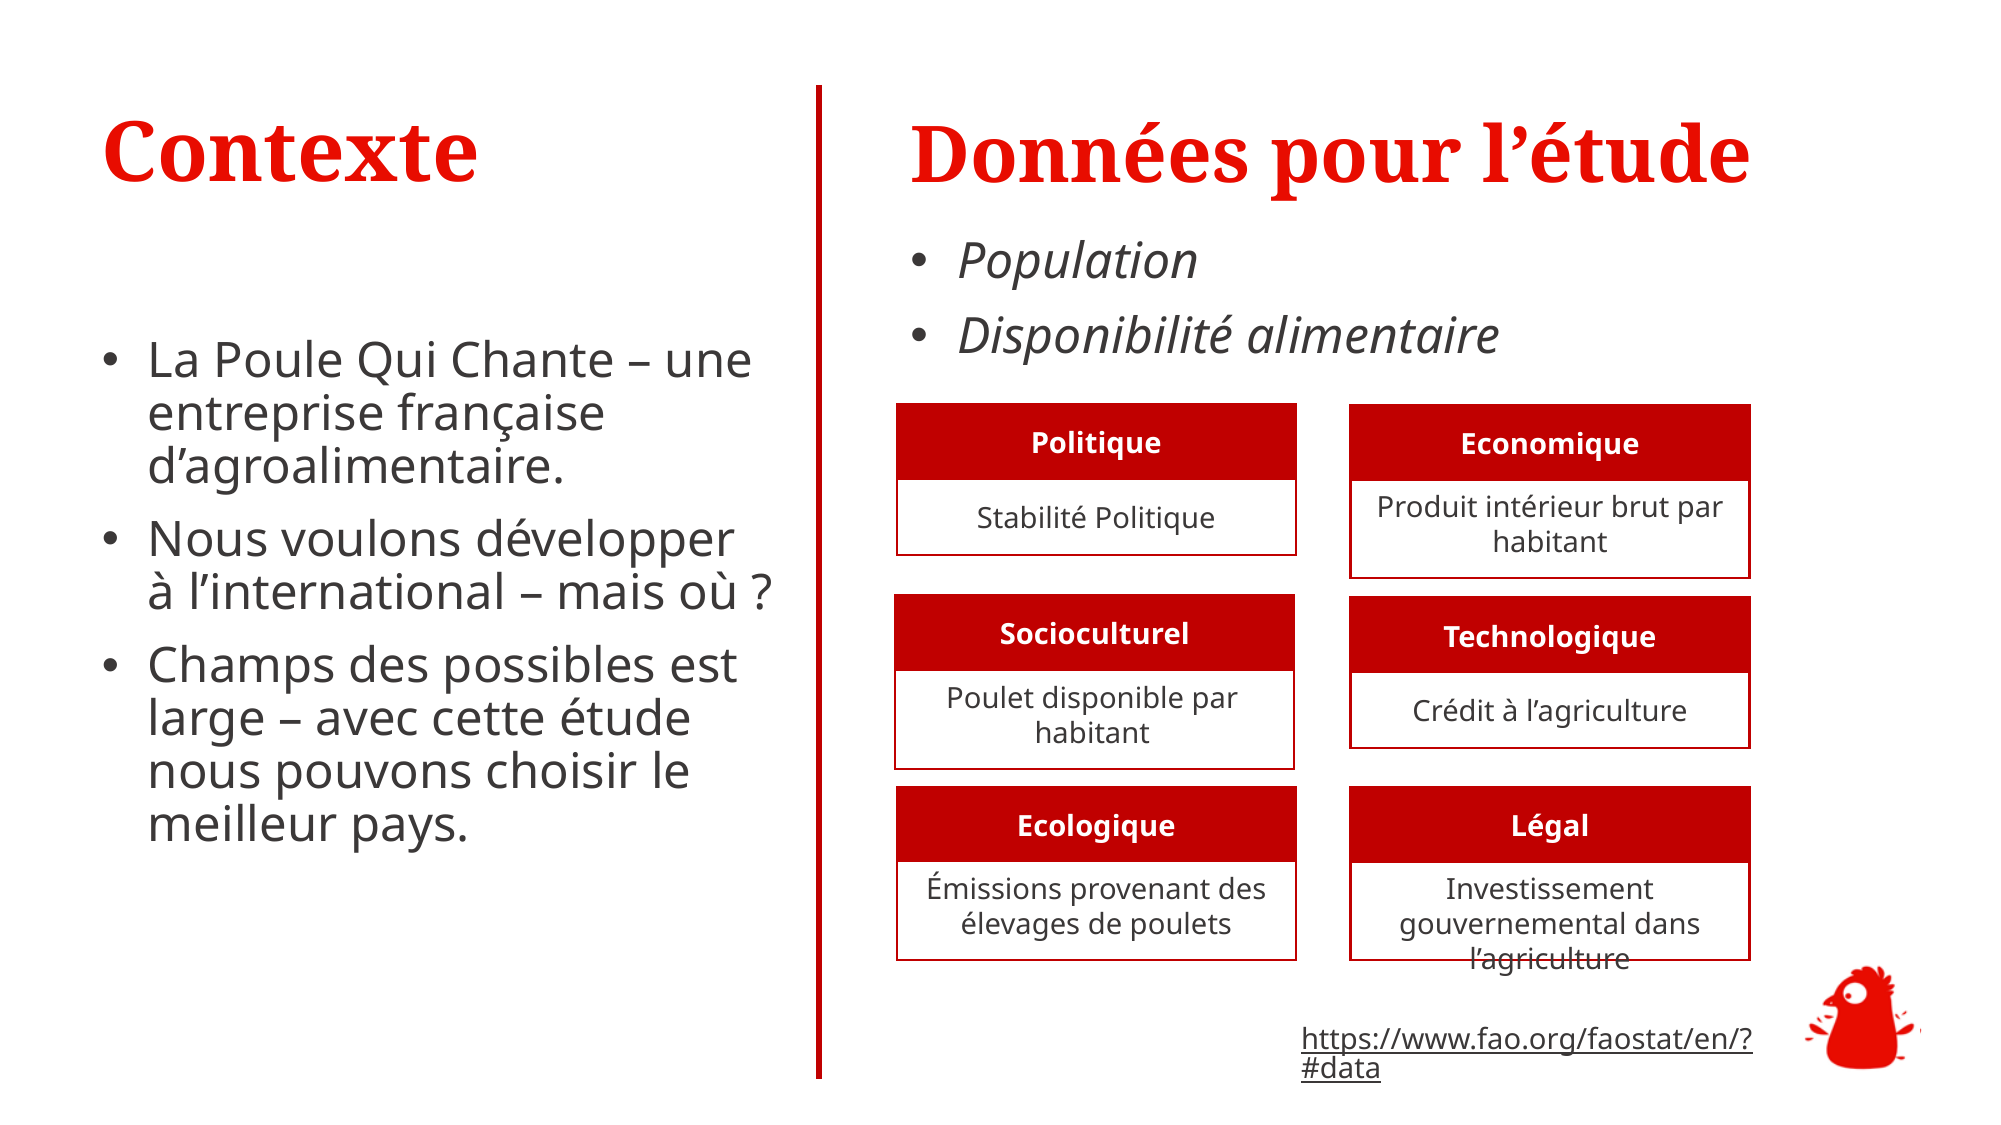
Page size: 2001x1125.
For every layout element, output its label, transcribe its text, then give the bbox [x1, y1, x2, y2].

text_box https://www.fao.org/faostat/en/?#data [1286, 1012, 1784, 1103]
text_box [896, 404, 1296, 556]
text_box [896, 786, 1296, 961]
picture [1804, 942, 1926, 1084]
text_box Données pour l’étude [895, 86, 1783, 208]
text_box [1350, 597, 1750, 749]
text_box Population Disponibilité alimentaire [895, 227, 1935, 392]
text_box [1350, 786, 1750, 961]
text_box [1350, 404, 1750, 579]
title Contexte [86, 101, 643, 208]
list La Poule Qui Chante – une entreprise française d’agroalimentaire. Nous voulons développer à l’international – mais où ? Champs des possibles est large – avec cette étude nous pouvons choisir le meilleur pays. [86, 327, 791, 868]
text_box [882, 595, 1303, 769]
